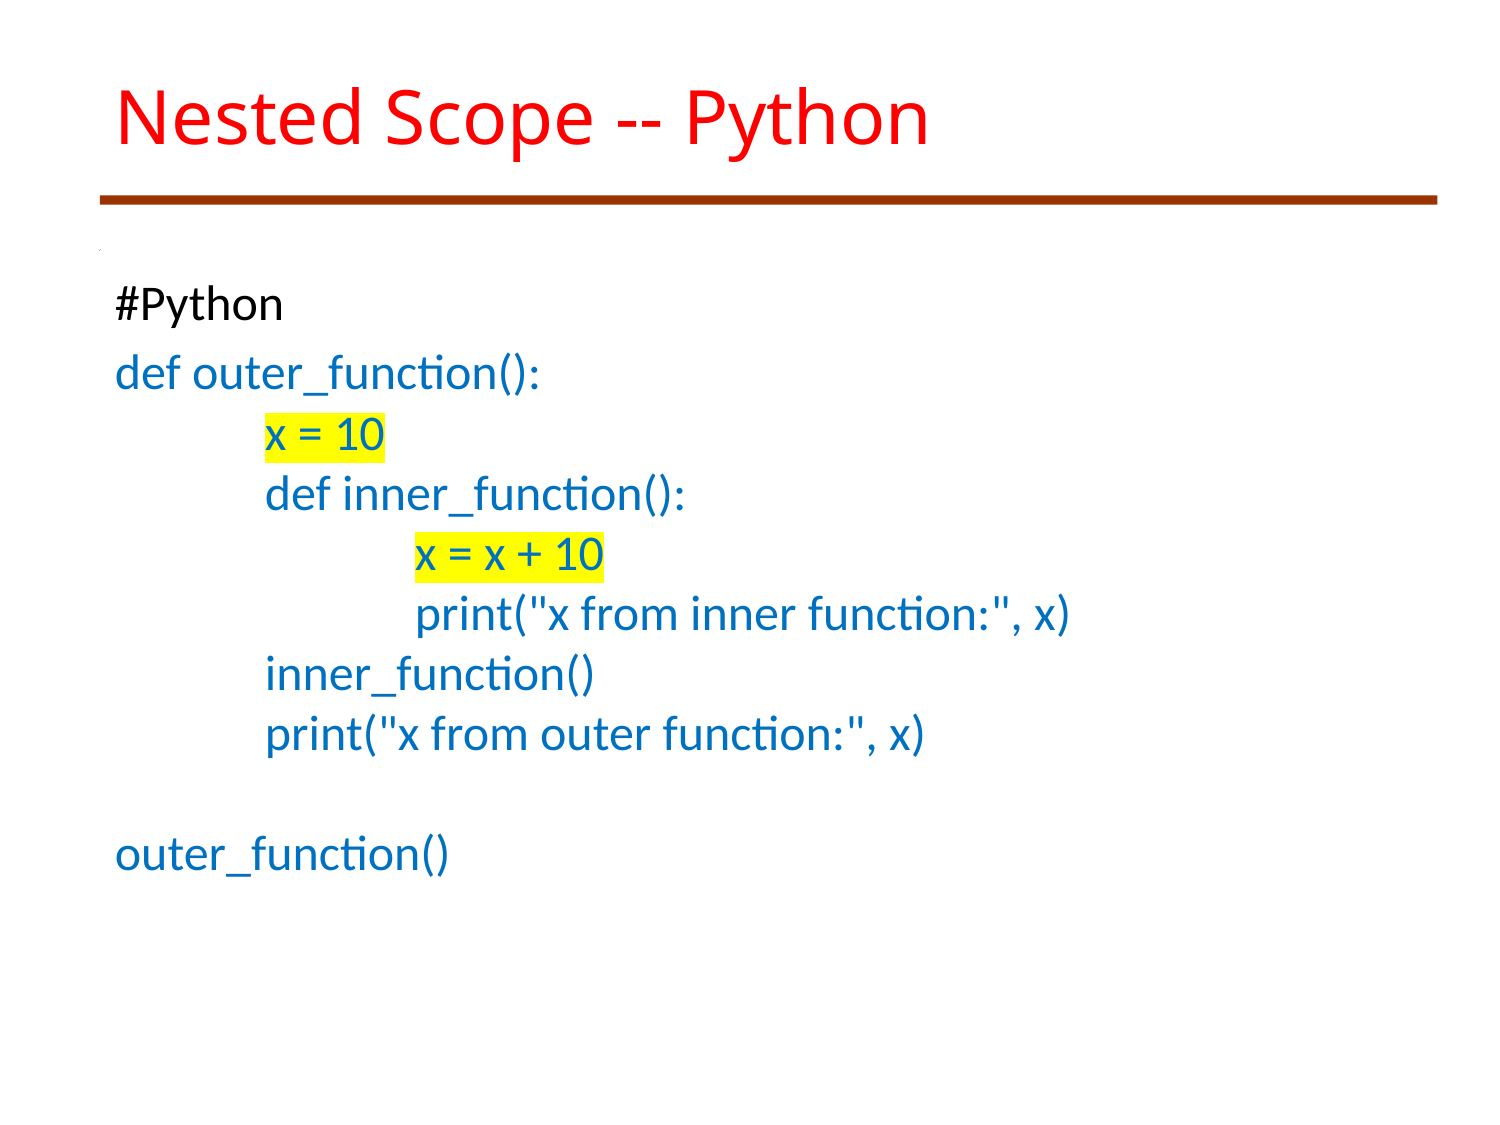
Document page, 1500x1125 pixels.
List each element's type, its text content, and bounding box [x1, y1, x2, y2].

list #Python def outer_function(): x = 10 def inner_function(): x = x + 10 print("x from inner function:", x) inner_function() print("x from outer function:", x) outer_function() [99, 262, 1438, 1013]
title Nested Scope -- Python [99, 62, 1438, 250]
